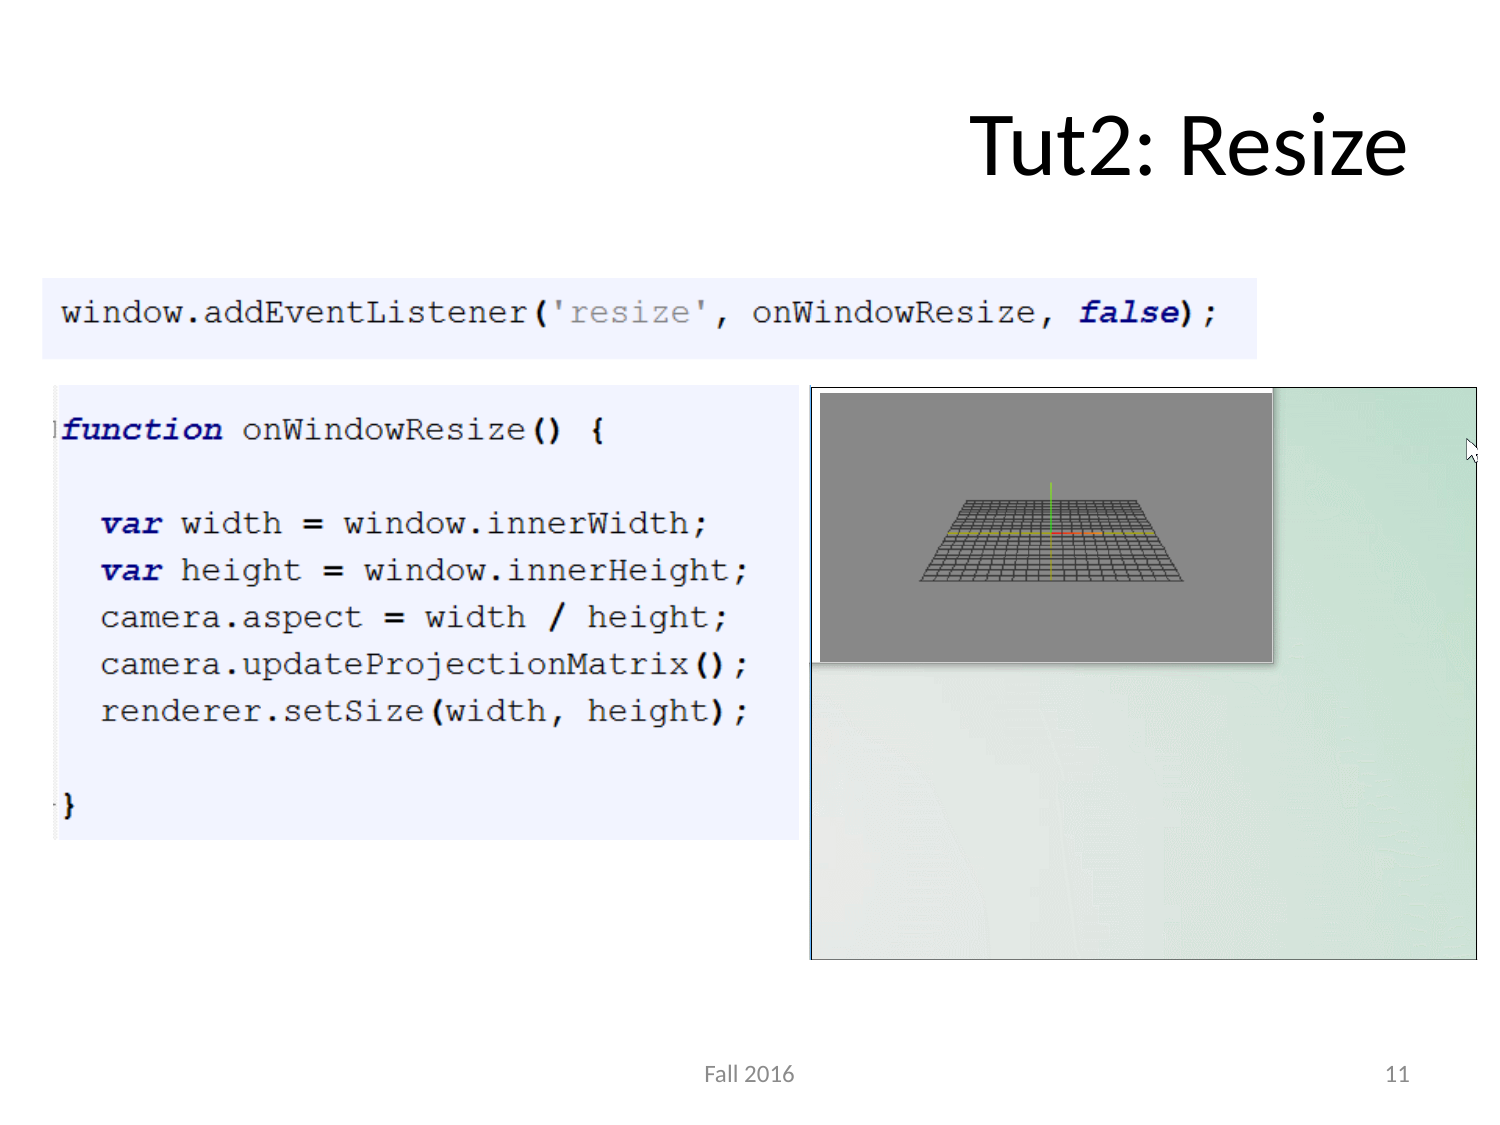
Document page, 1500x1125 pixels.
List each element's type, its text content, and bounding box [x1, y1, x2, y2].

title Tut2: Resize [75, 45, 1425, 233]
picture [41, 278, 1258, 361]
footer Fall 2016 [512, 1042, 988, 1103]
picture [52, 385, 799, 841]
picture [808, 385, 1478, 960]
slide_number 11 [1074, 1042, 1425, 1103]
